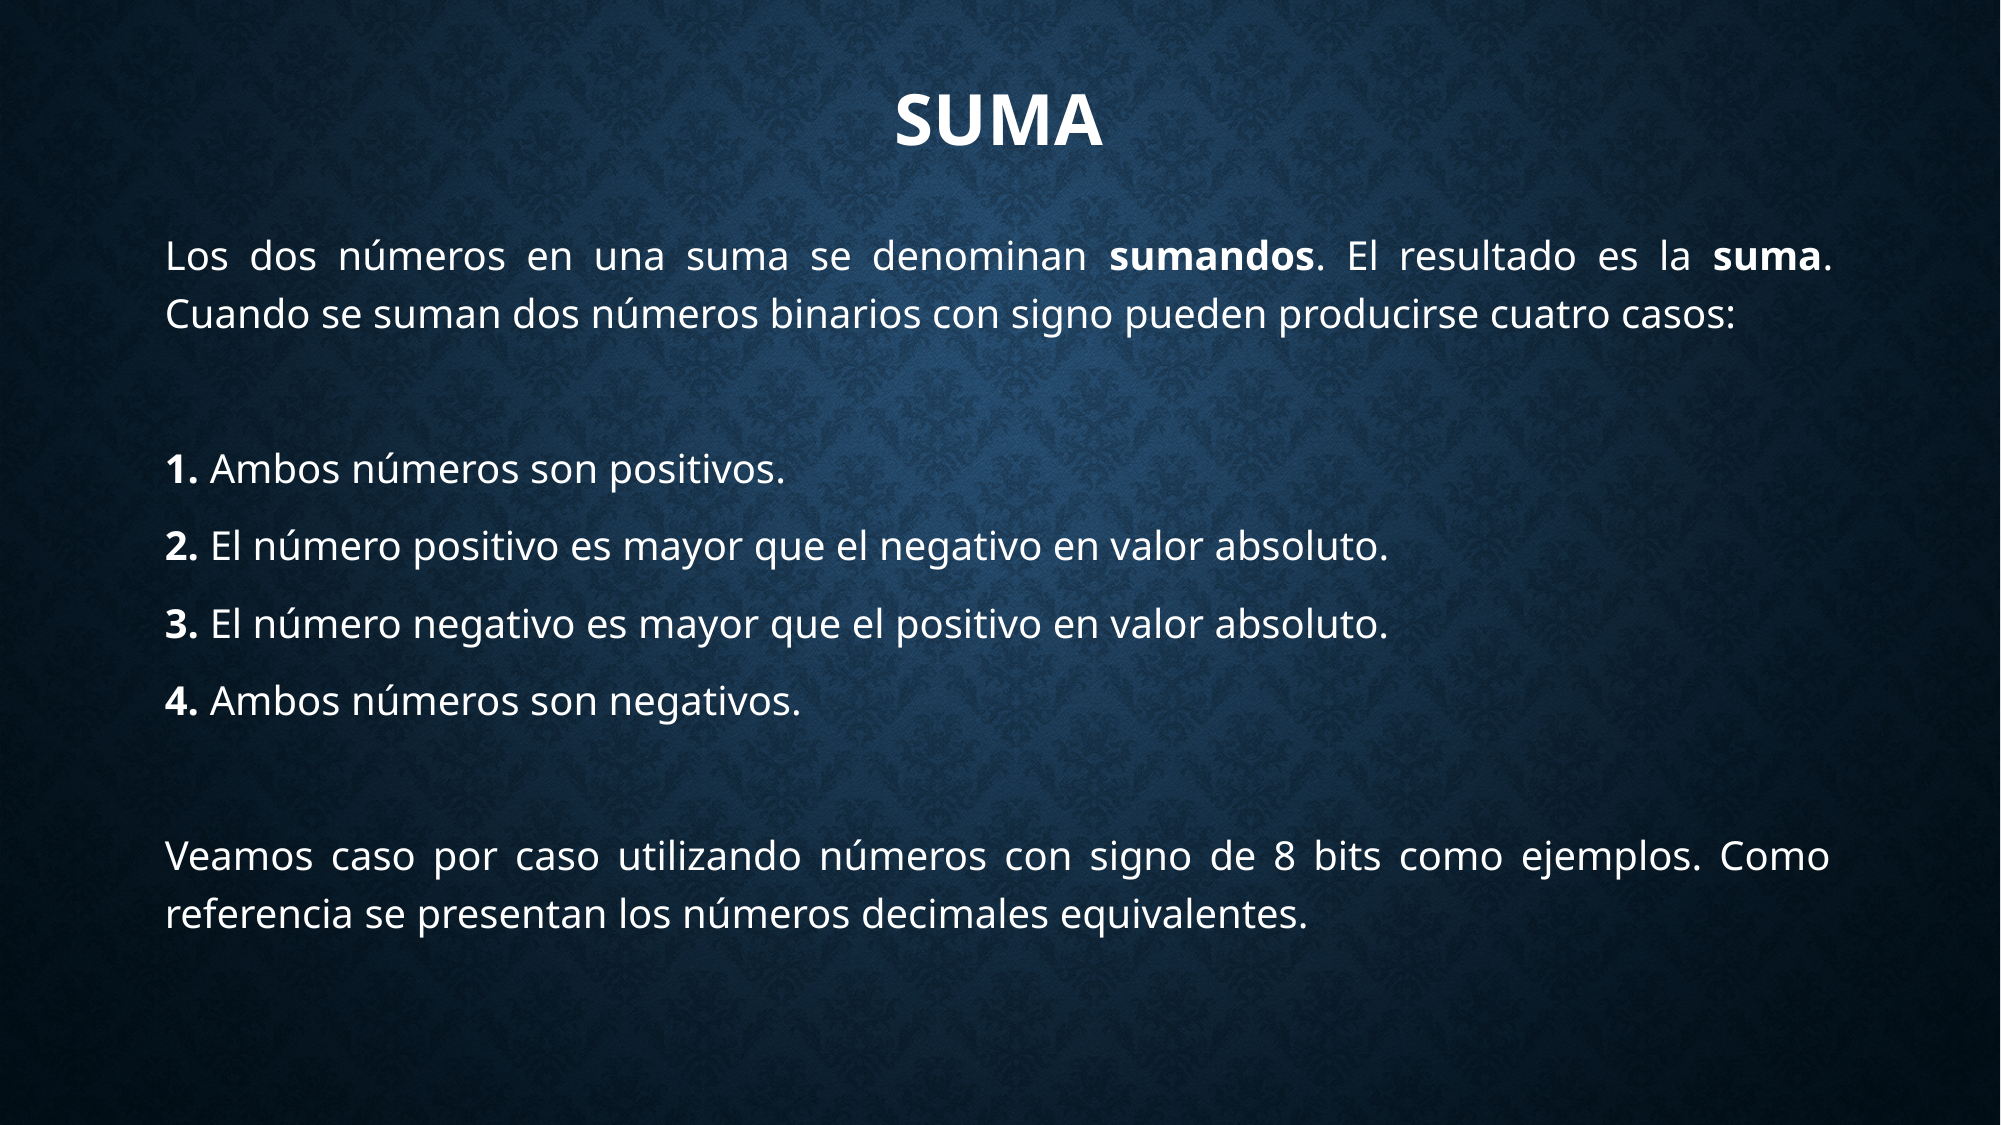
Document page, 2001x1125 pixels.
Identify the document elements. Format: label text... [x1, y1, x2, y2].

list Los dos números en una suma se denominan sumandos. El resultado es la suma. Cuando se suman dos números binarios con signo pueden producirse cuatro casos: 1. Ambos números son positivos. 2. El número positivo es mayor que el negativo en valor absoluto. 3. El número negativo es mayor que el positivo en valor absoluto. 4. Ambos números son negativos. Veamos caso por caso utilizando números con signo de 8 bits como ejemplos. Como referencia se presentan los números decimales equivalentes. [149, 213, 1849, 950]
title sUMA [149, 57, 1849, 188]
